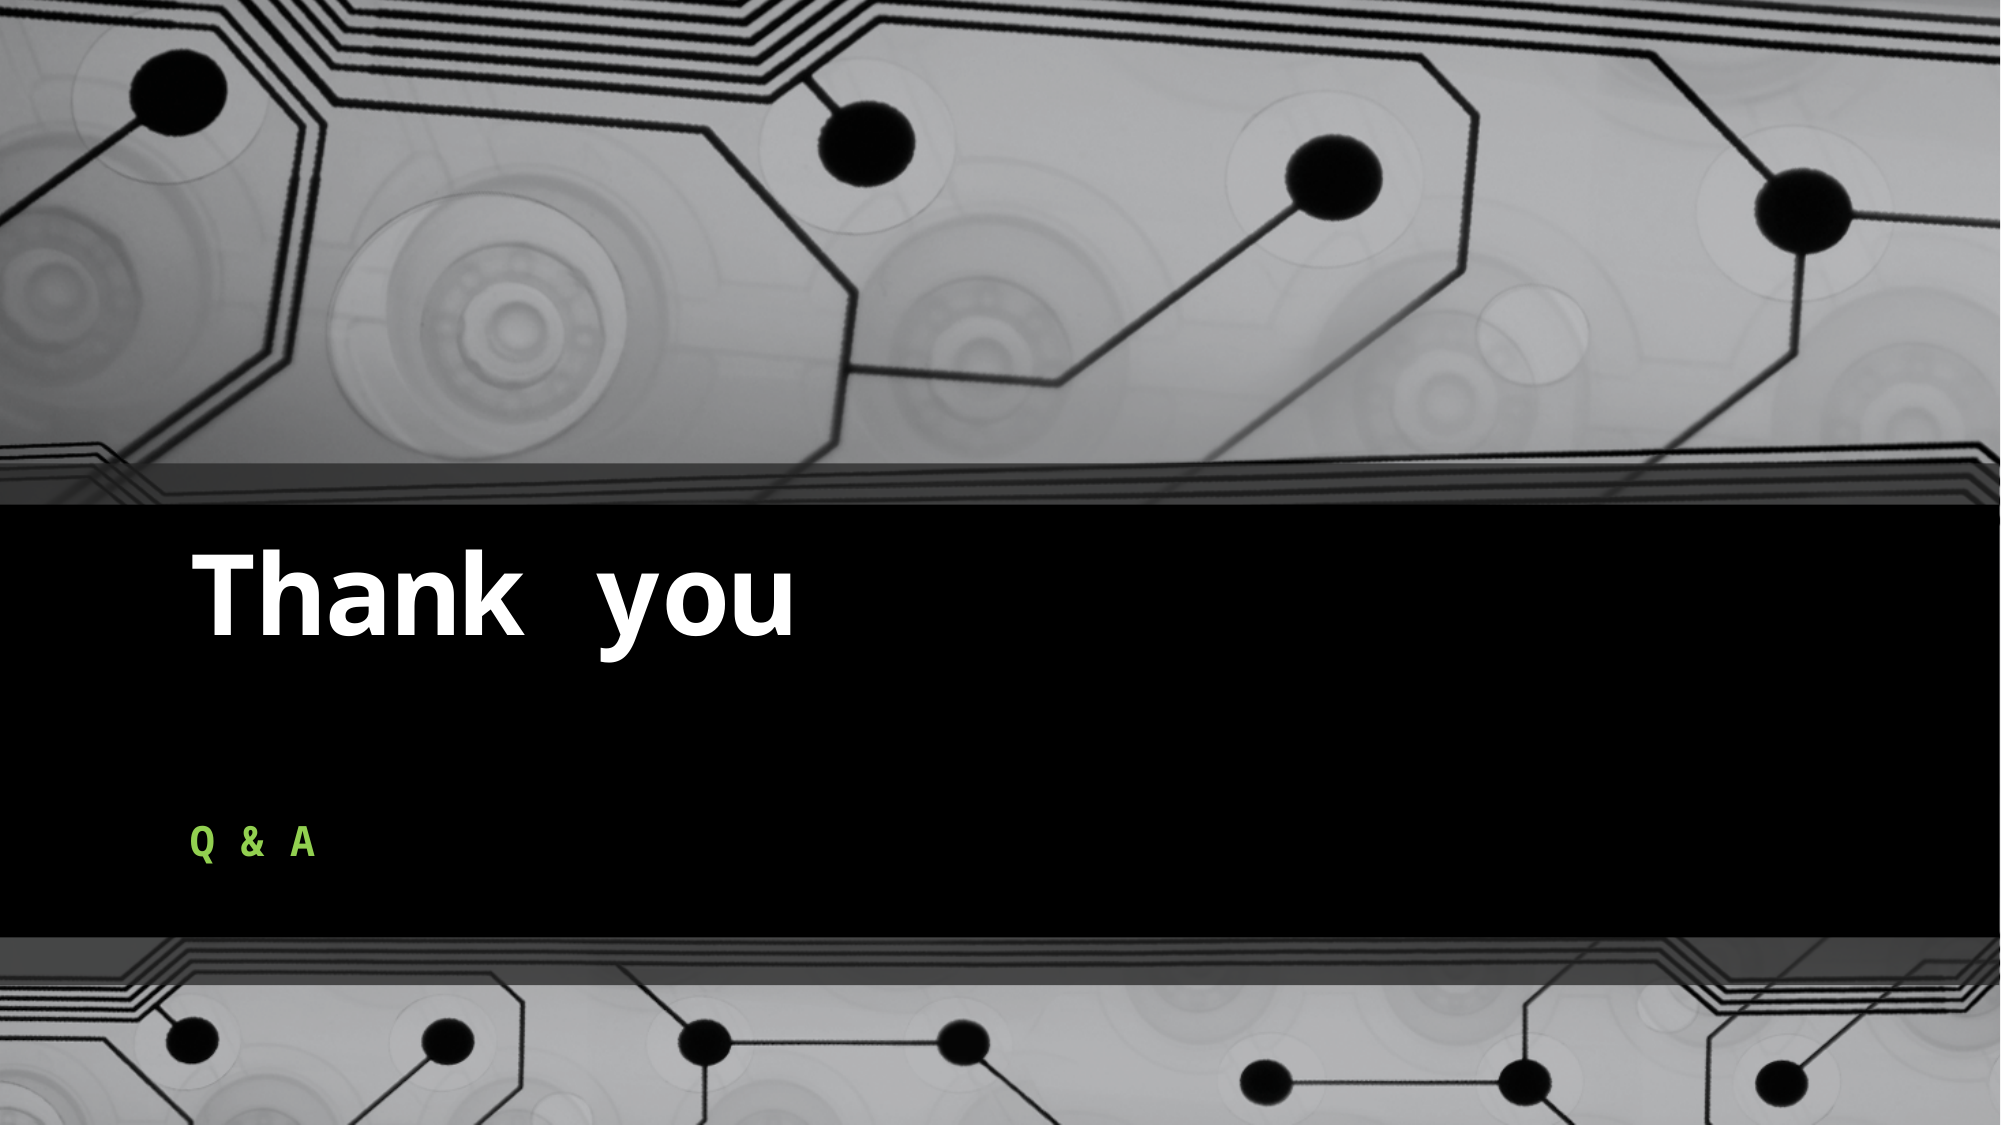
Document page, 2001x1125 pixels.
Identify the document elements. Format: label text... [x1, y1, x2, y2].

text_box [220, 349, 1821, 538]
text_box Q & A [174, 812, 1825, 925]
picture [0, 0, 2001, 1125]
title Thank you [174, 519, 1825, 800]
